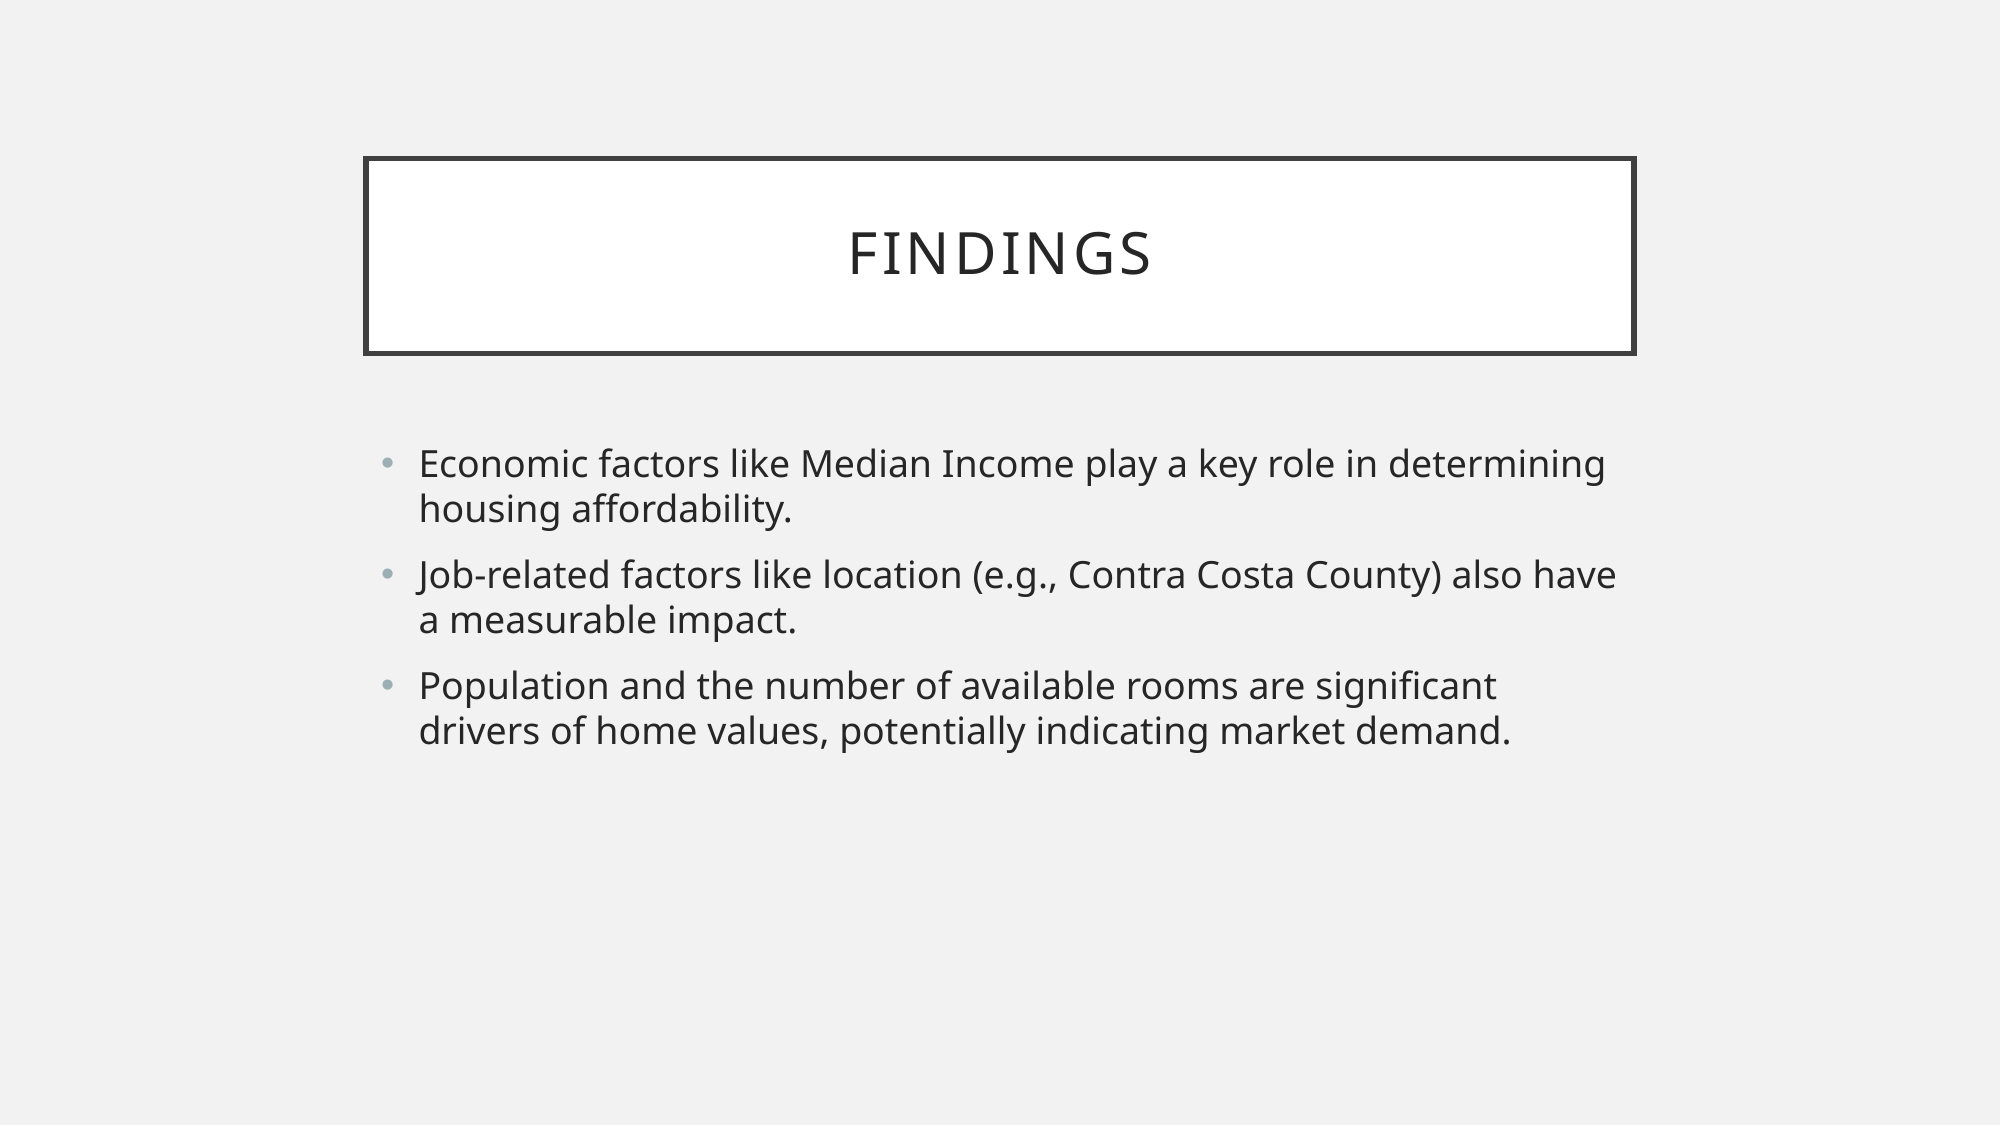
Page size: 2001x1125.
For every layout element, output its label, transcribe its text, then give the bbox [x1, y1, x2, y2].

title Findings [363, 156, 1637, 356]
list Economic factors like Median Income play a key role in determining housing affordability. Job-related factors like location (e.g., Contra Costa County) also have a measurable impact. Population and the number of available rooms are significant drivers of home values, potentially indicating market demand. [366, 432, 1634, 942]
